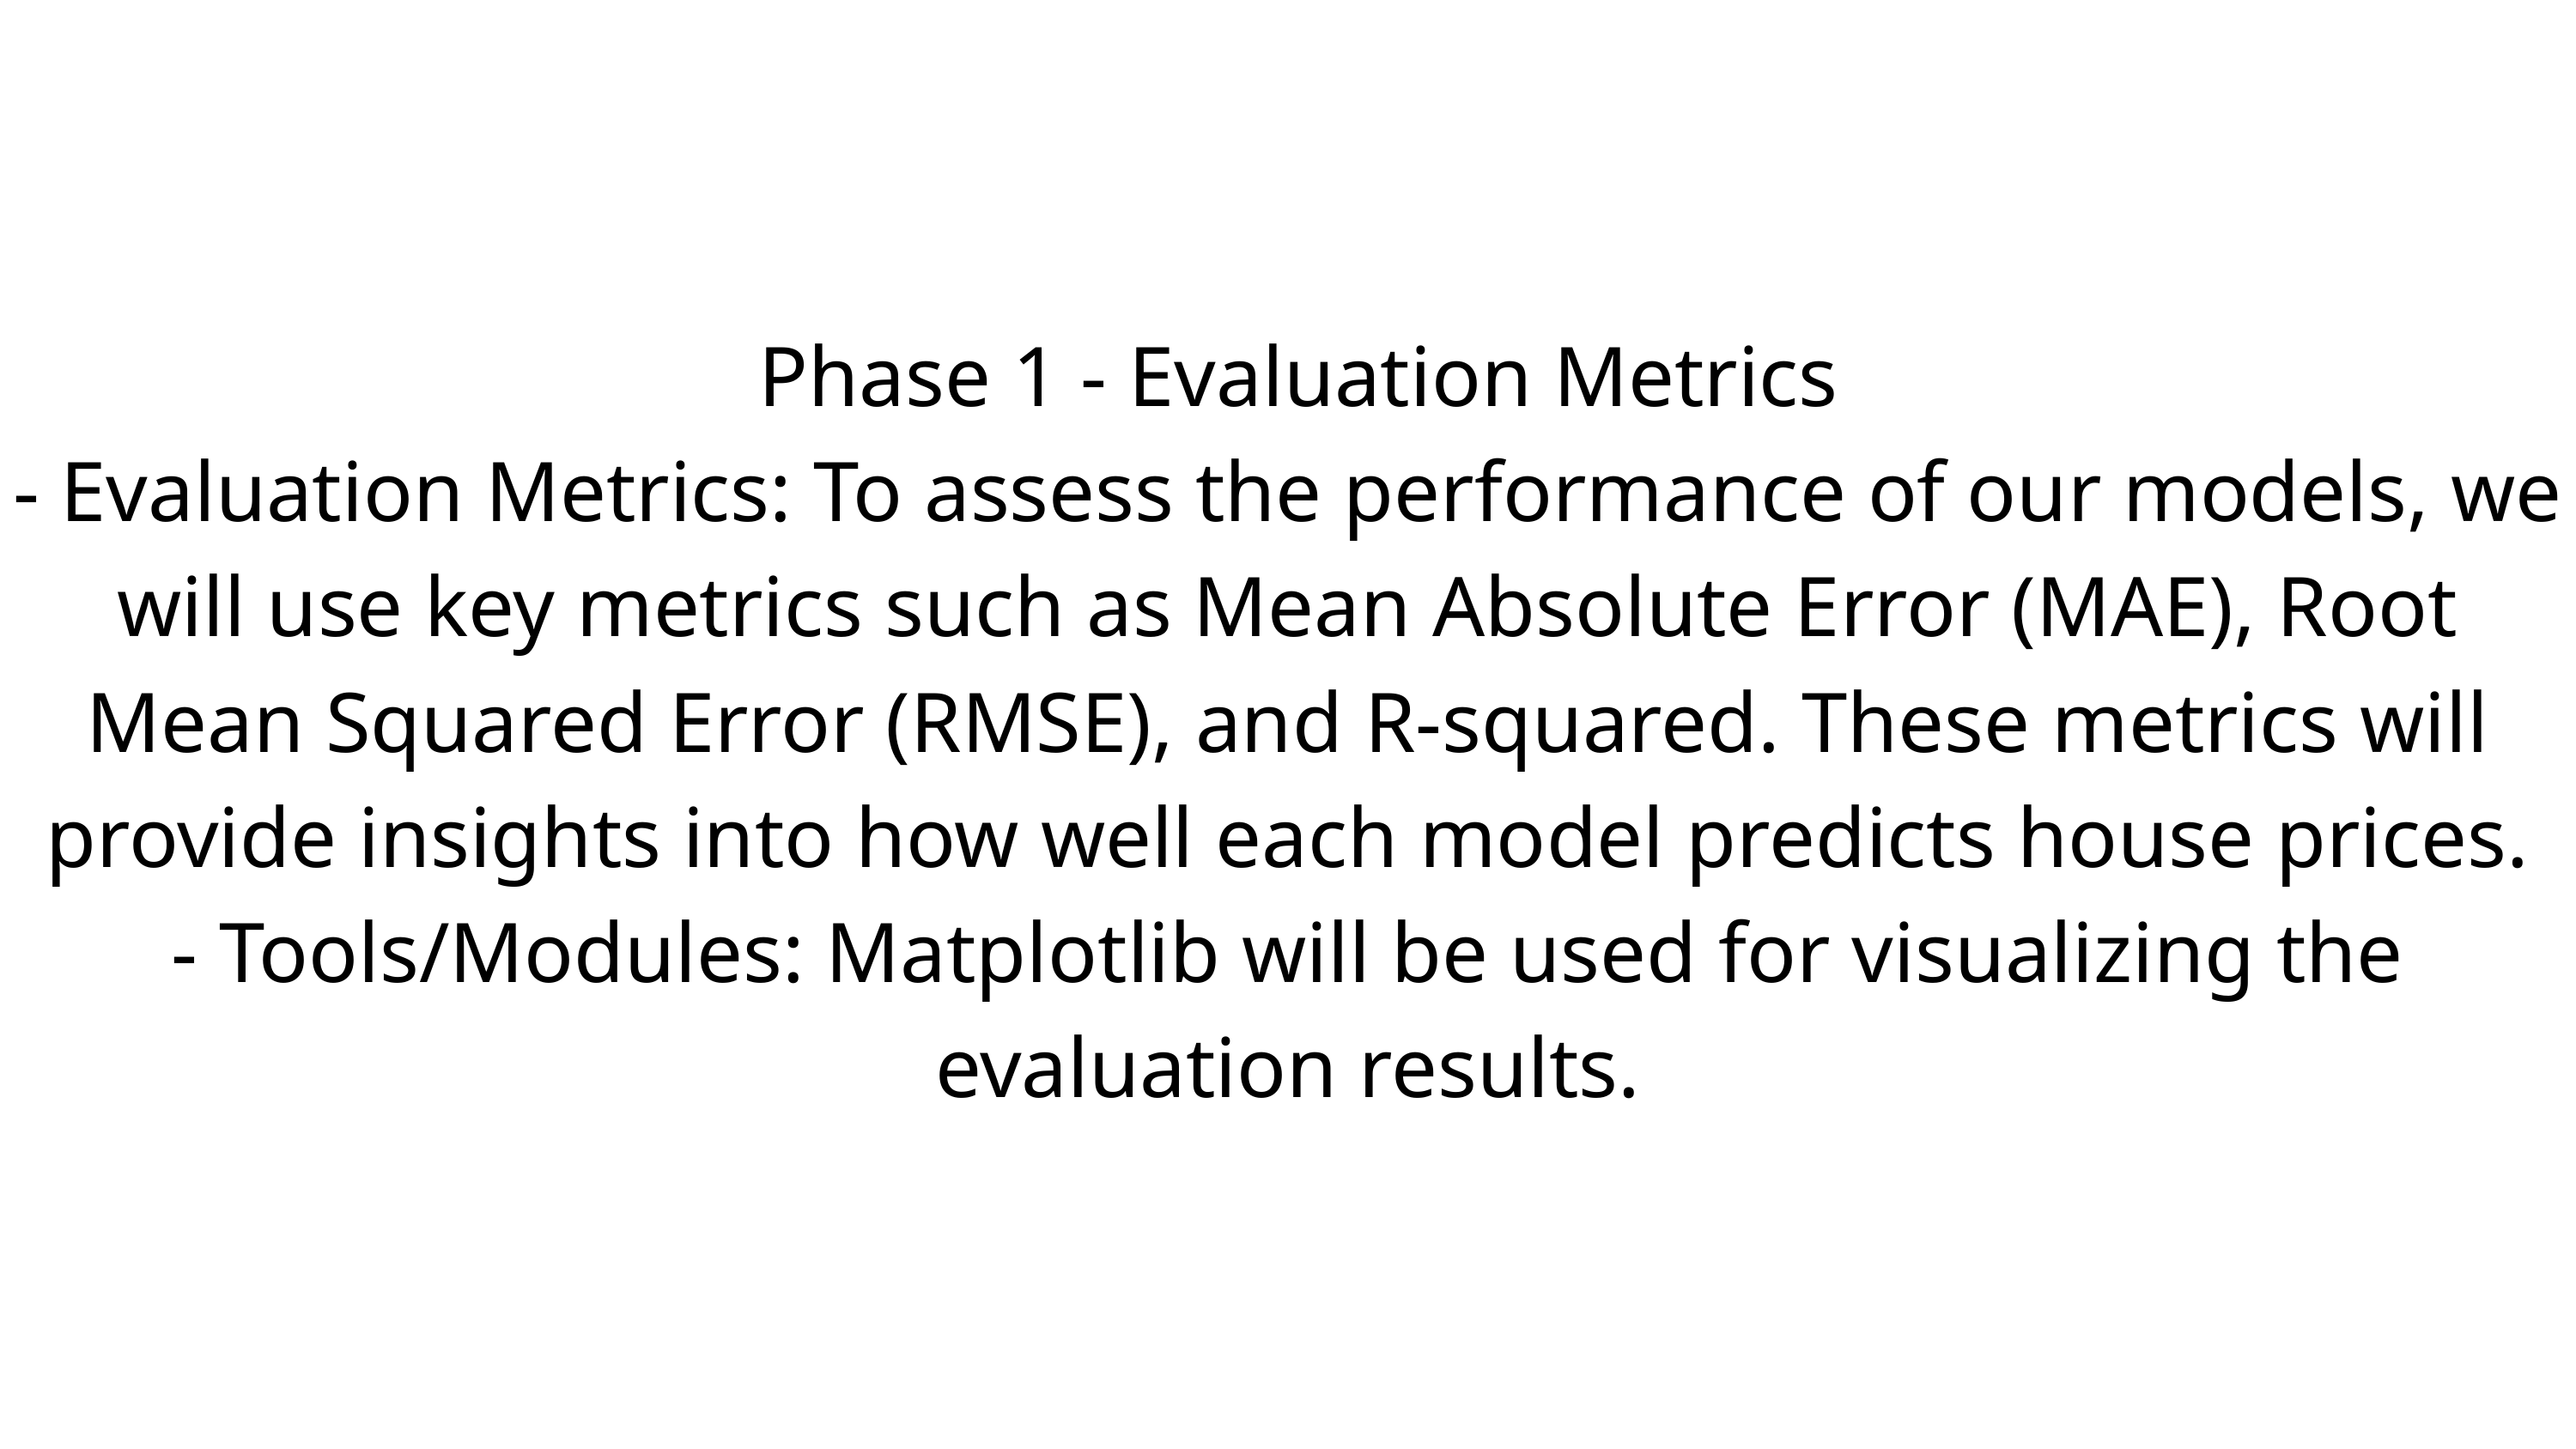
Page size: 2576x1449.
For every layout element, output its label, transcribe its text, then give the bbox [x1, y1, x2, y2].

text_box Phase 1 - Evaluation Metrics - Evaluation Metrics: To assess the performance of our models, we will use key metrics such as Mean Absolute Error (MAE), Root Mean Squared Error (RMSE), and R-squared. These metrics will provide insights into how well each model predicts house prices. - Tools/Modules: Matplotlib will be used for visualizing the evaluation results. [0, 307, 2576, 1114]
